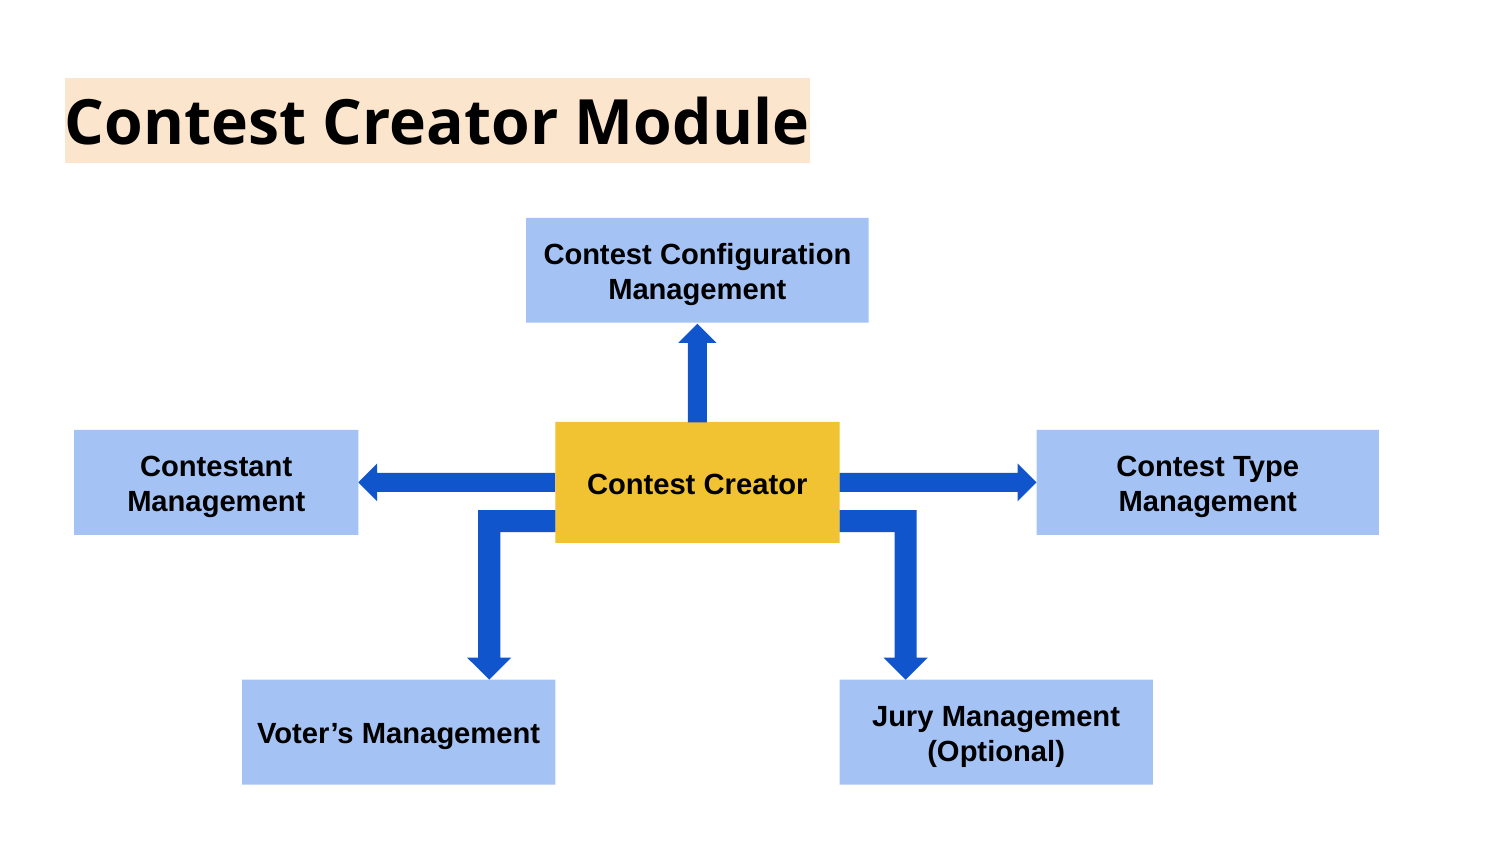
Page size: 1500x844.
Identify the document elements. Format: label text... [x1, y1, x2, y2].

text_box [839, 510, 928, 680]
text_box Contest Configuration Management [526, 217, 869, 323]
title Contest Creator Module [49, 67, 1448, 173]
text_box Voter’s Management [242, 679, 556, 785]
text_box Contest Type Management [1036, 429, 1379, 535]
text_box Jury Management (Optional) [839, 679, 1153, 785]
text_box Contestant Management [74, 429, 359, 535]
text_box [678, 323, 717, 423]
text_box [359, 463, 556, 502]
text_box [467, 510, 556, 680]
text_box Contest Creator [555, 421, 840, 543]
text_box [839, 463, 1037, 502]
